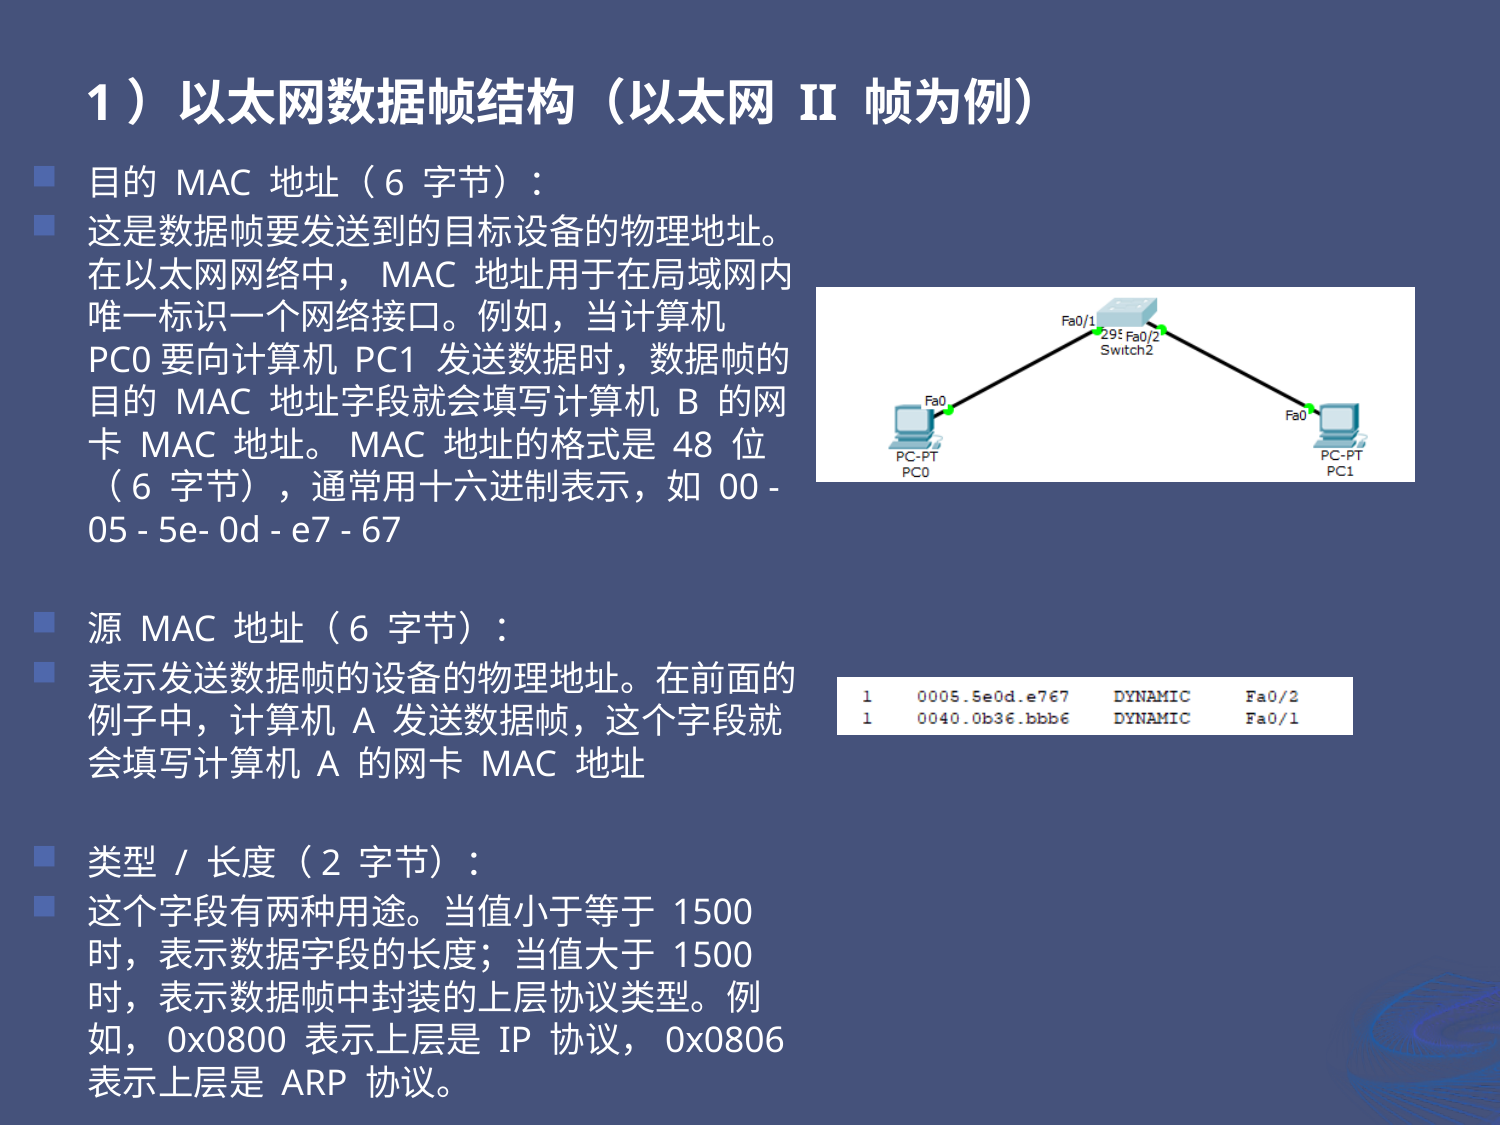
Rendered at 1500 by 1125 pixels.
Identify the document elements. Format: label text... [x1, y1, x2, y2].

picture [1326, 949, 1500, 1125]
text_box 目的 MAC 地址（6 字节）： 这是数据帧要发送到的目标设备的物理地址。在以太网网络中，MAC 地址用于在局域网内唯一标识一个网络接口。例如，当计算机 PC0要向计算机 PC1 发送数据时，数据帧的目的 MAC 地址字段就会填写计算机 B 的网卡 MAC 地址。MAC 地址的格式是 48 位（6 字节），通常用十六进制表示，如 00 - 05 - 5e- 0d - e7 - 67 源 MAC 地址（6 字节）： 表示发送数据帧的设备的物理地址。在前面的例子中，计算机 A 发送数据帧，这个字段就会填写计算机 A 的网卡 MAC 地址 类型 / 长度（2 字节）： 这个字段有两种用途。当值小于等于 1500 时，表示数据字段的长度；当值大于 1500 时，表示数据帧中封装的上层协议类型。例如，0x0800 表示上层是 IP 协议，0x0806 表示上层是 ARP 协议。 [16, 152, 817, 950]
picture [816, 287, 1415, 482]
text_box 1）以太网数据帧结构（以太网 II 帧为例） [85, 42, 1415, 131]
picture [837, 677, 1353, 735]
